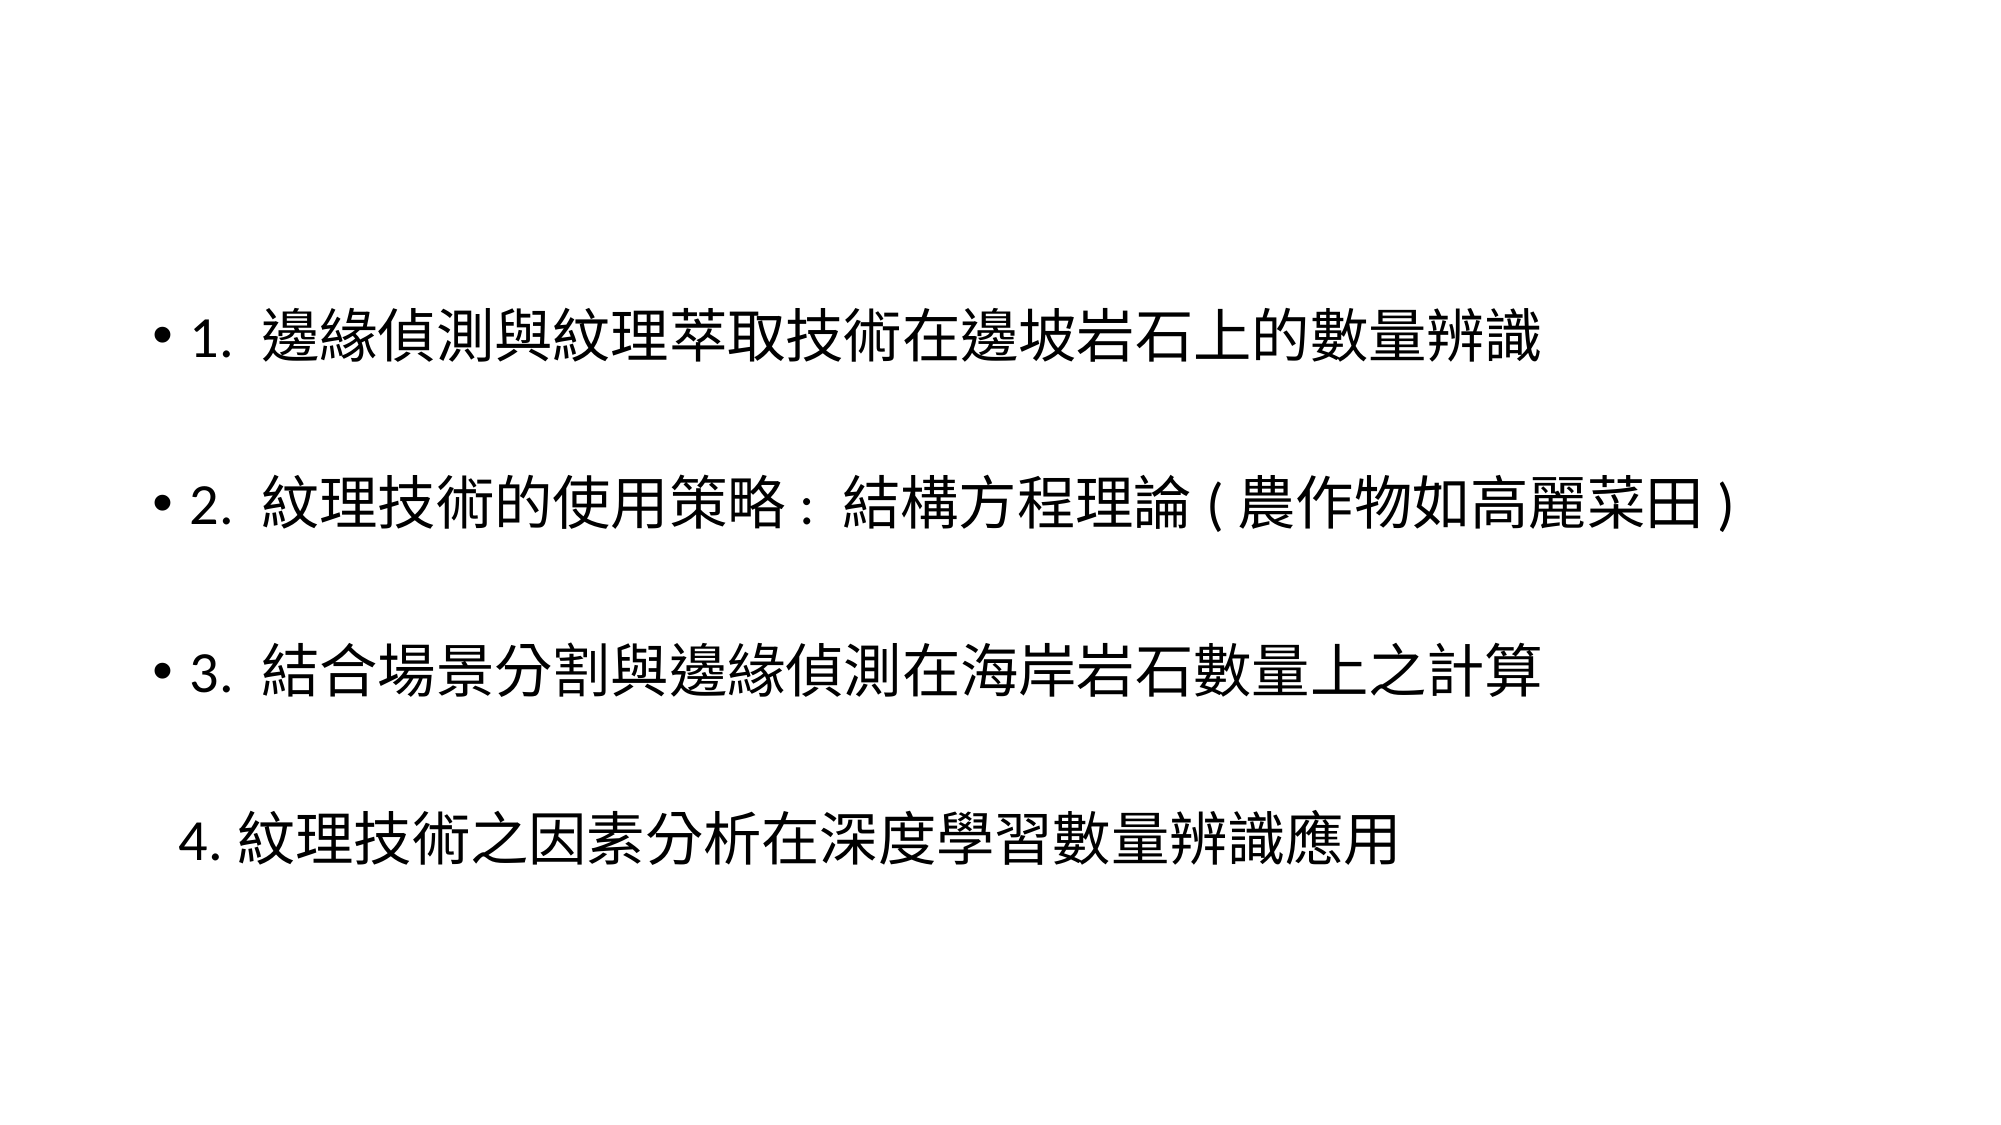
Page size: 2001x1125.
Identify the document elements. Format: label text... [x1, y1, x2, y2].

list 1. 邊緣偵測與紋理萃取技術在邊坡岩石上的數量辨識 2. 紋理技術的使用策略: 結構方程理論(農作物如高麗菜田) 3. 結合場景分割與邊緣偵測在海岸岩石數量上之計算 4.紋理技術之因素分析在深度學習數量辨識應用 [137, 299, 1863, 1014]
